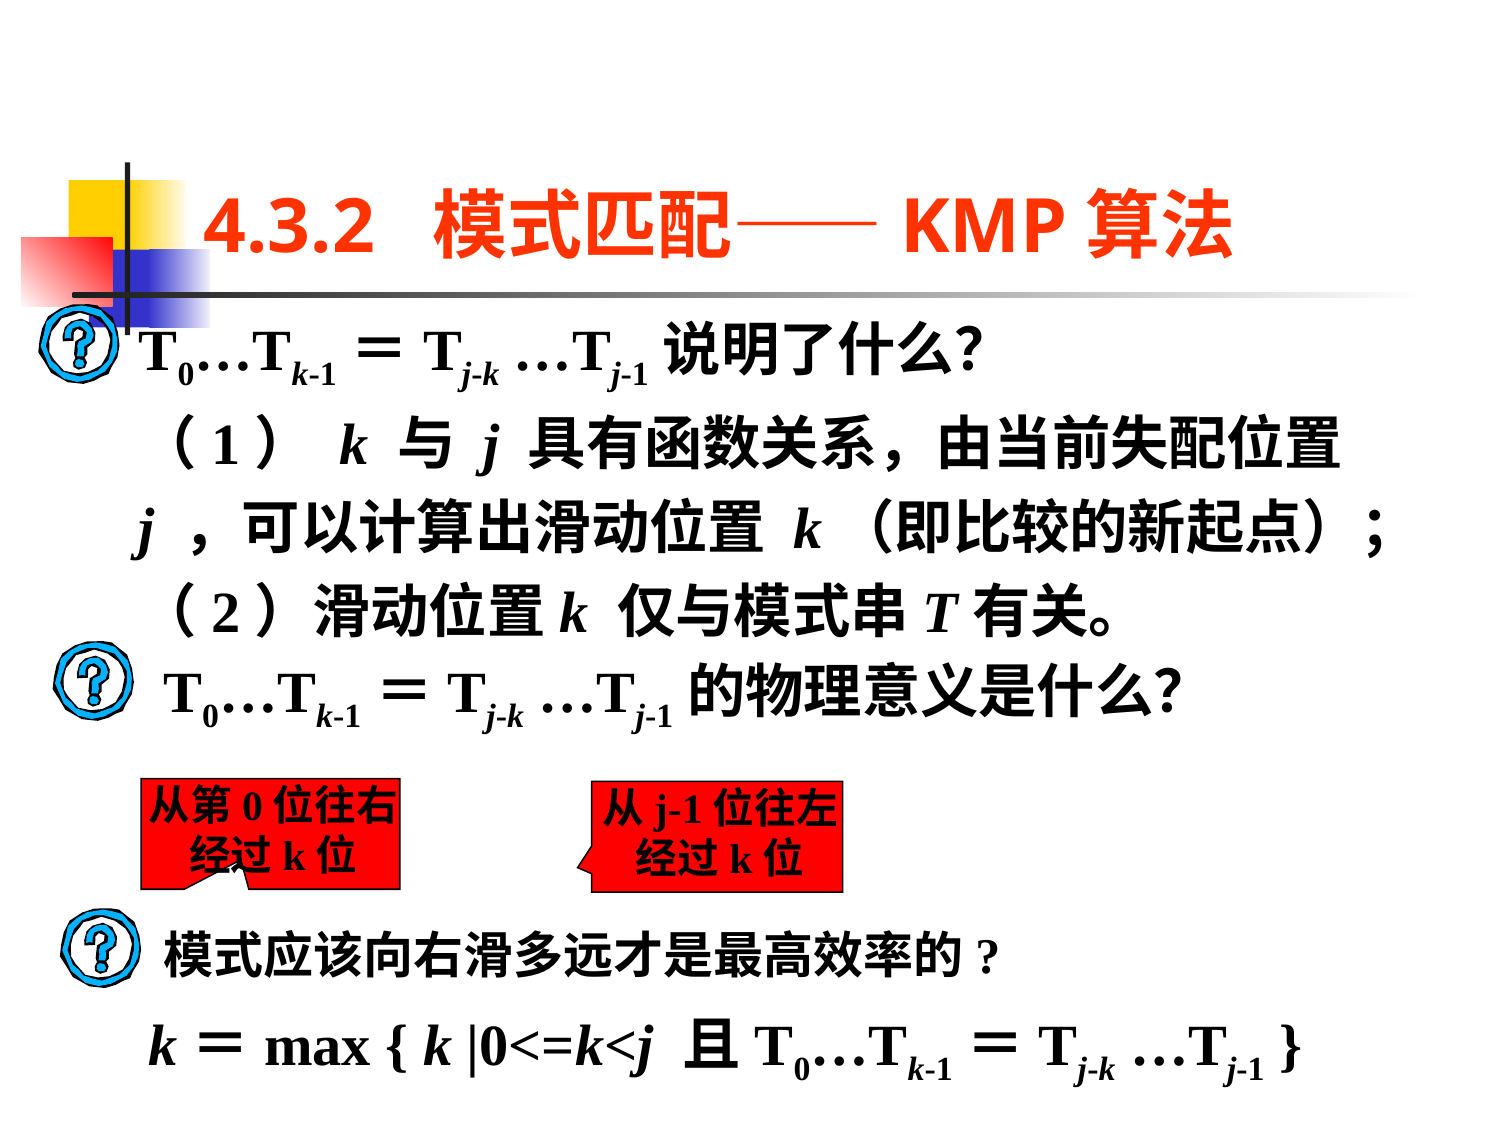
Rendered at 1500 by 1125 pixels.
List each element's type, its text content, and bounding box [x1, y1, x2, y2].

text_box T0…Tk-1＝Tj-k …Tj-1说明了什么？ （1） k 与 j 具有函数关系，由当前失配位置 j ，可以计算出滑动位置 k（即比较的新起点）； （2）滑动位置k 仅与模式串T有关。 [124, 289, 1441, 652]
text_box 从第0位往右 经过k位 [141, 778, 400, 890]
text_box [59, 908, 1116, 992]
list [37, 303, 120, 385]
text_box k＝max { k |0<=k<j 且T0…Tk-1＝Tj-k …Tj-1 } [133, 999, 1359, 1095]
text_box 从j-1位往左 经过k位 [577, 781, 843, 893]
text_box 4.3.2 模式匹配——KMP算法 [188, 35, 1468, 275]
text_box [52, 630, 1412, 731]
